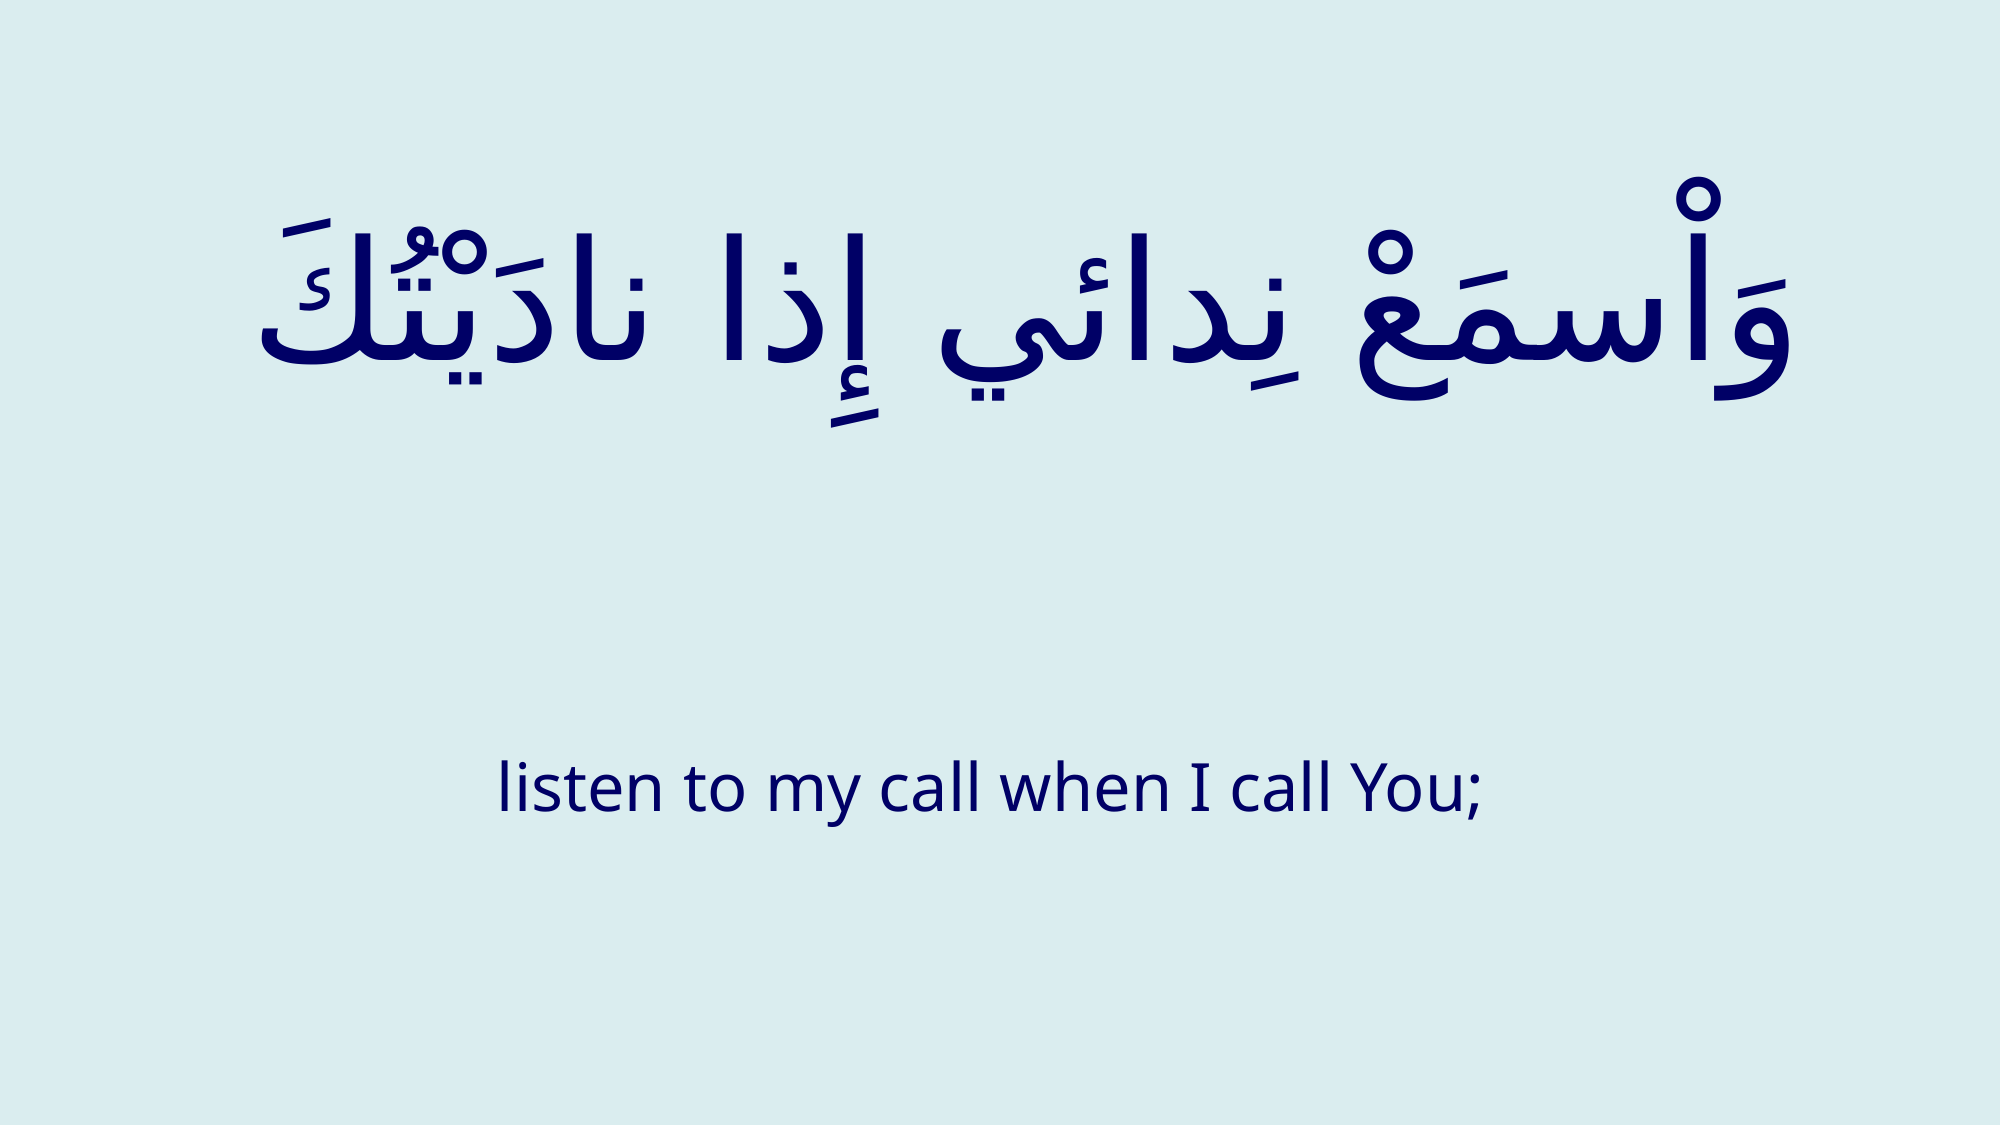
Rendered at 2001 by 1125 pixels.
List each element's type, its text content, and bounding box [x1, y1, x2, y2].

title وَاْسمَعْ نِدائي إِذا نادَيْتُكَ [0, 200, 2000, 388]
list listen to my call when I call You; [356, 737, 1644, 1125]
